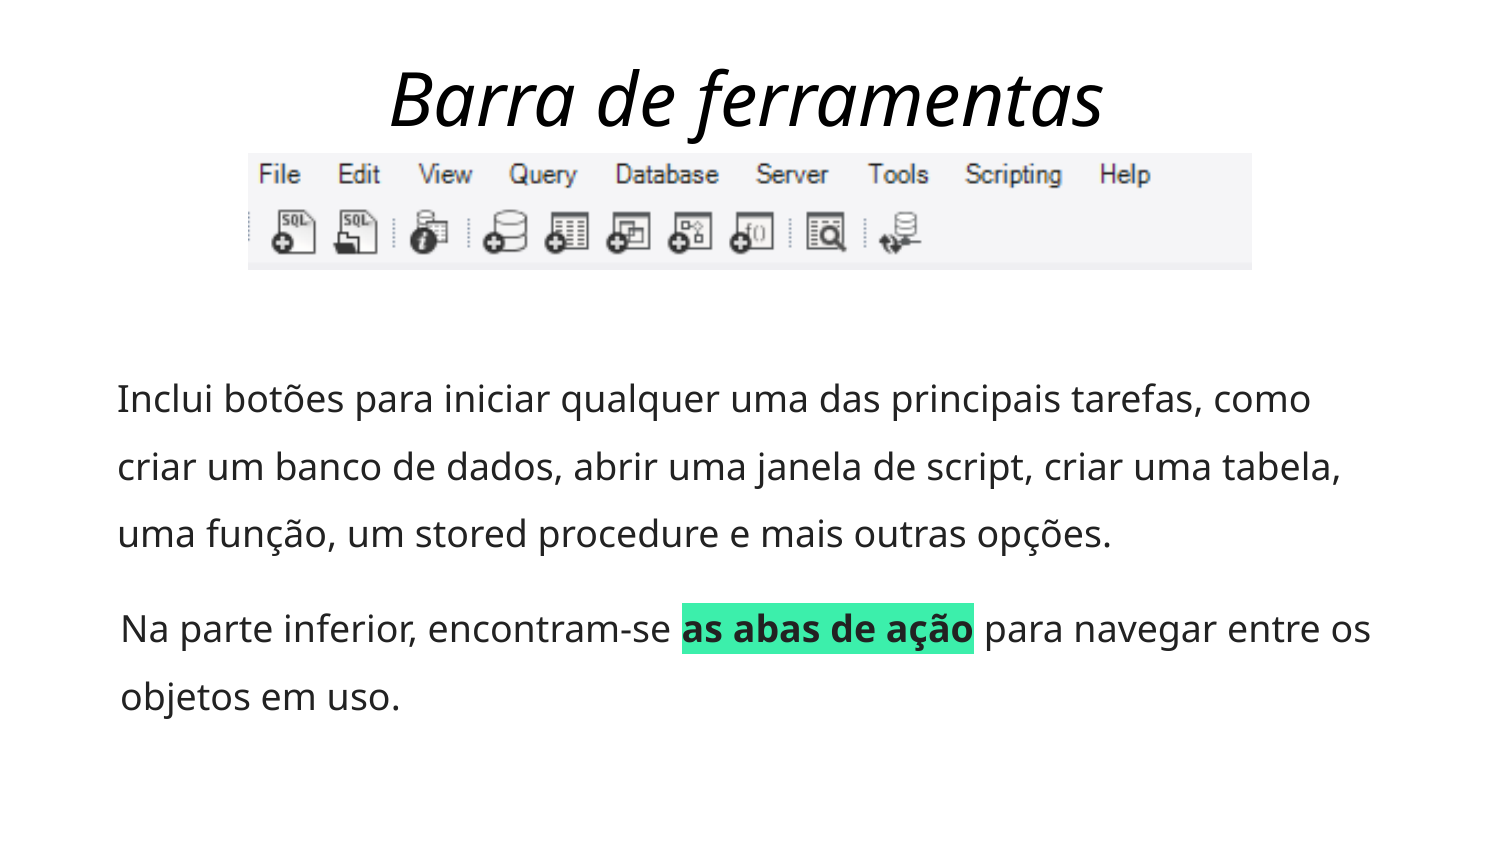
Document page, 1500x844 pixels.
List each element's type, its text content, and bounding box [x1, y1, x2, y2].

text_box Barra de ferramentas superior [248, 36, 1245, 152]
picture [248, 153, 1252, 271]
text_box Inclui botões para iniciar qualquer uma das principais tarefas, como criar um banco de dados, abrir uma janela de script, criar uma tabela, uma função, um stored procedure e mais outras opções. [101, 337, 1392, 545]
text_box Na parte inferior, encontram-se as abas de ação para navegar entre os objetos em uso. [105, 567, 1395, 733]
